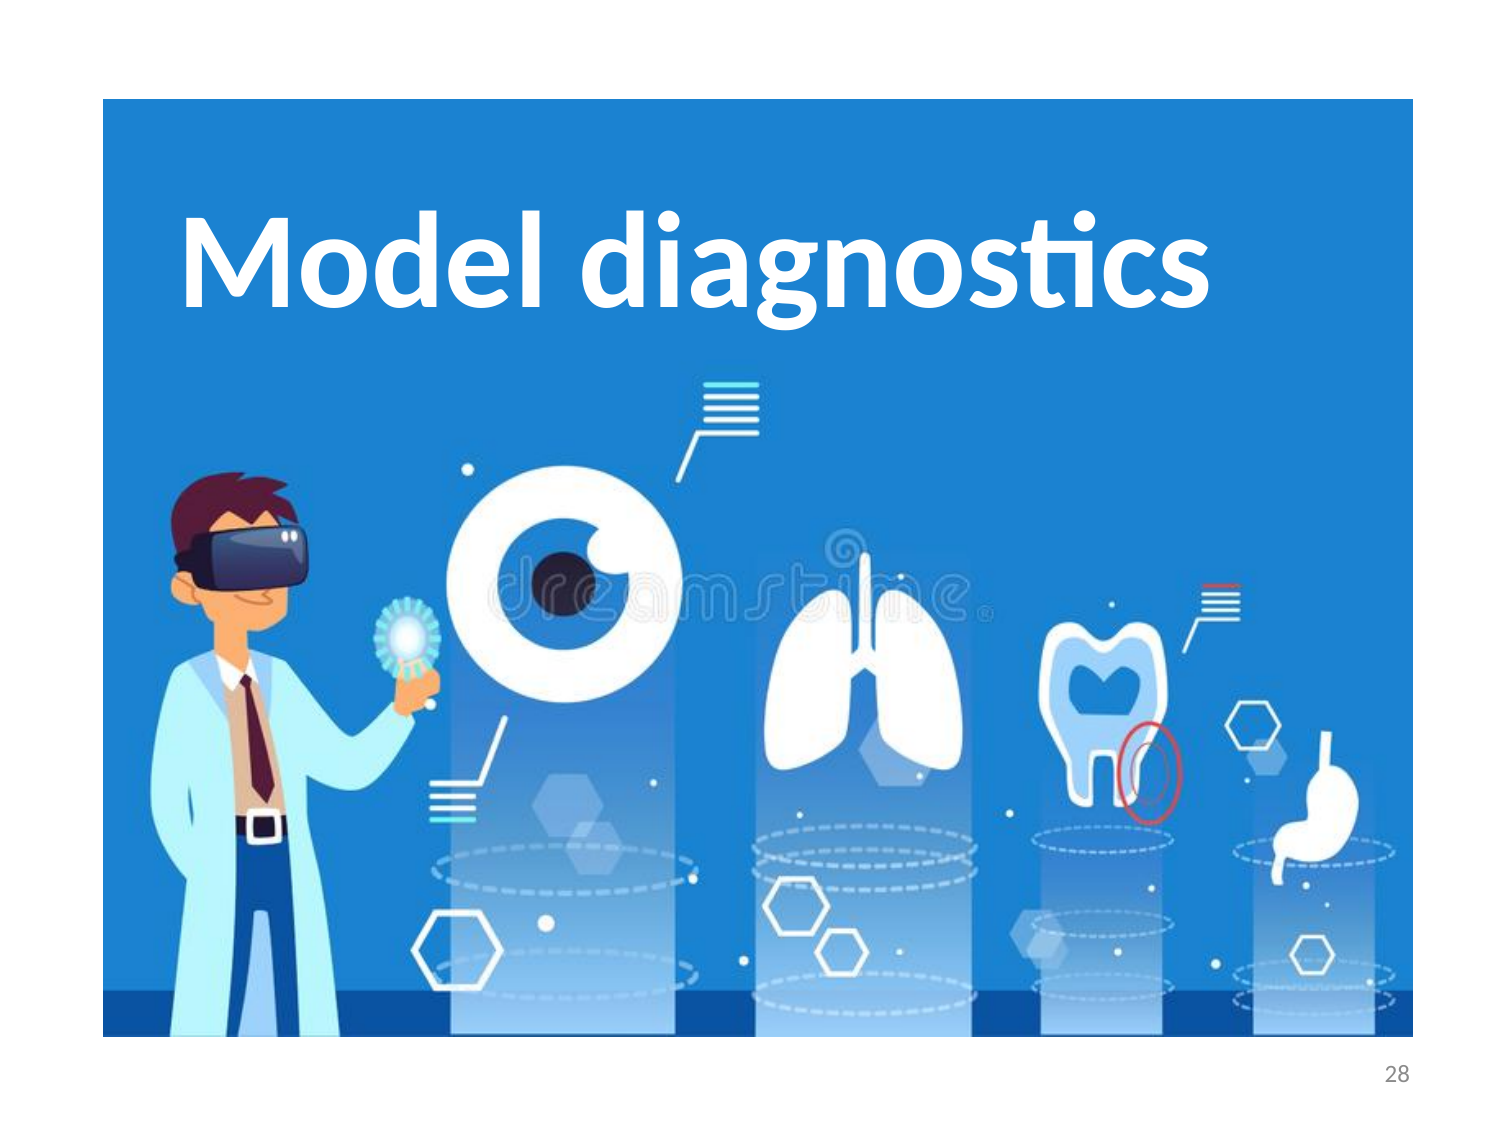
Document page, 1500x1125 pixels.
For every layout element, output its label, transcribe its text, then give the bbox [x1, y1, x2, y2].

picture [102, 99, 1413, 1037]
slide_number 28 [1074, 1042, 1425, 1103]
